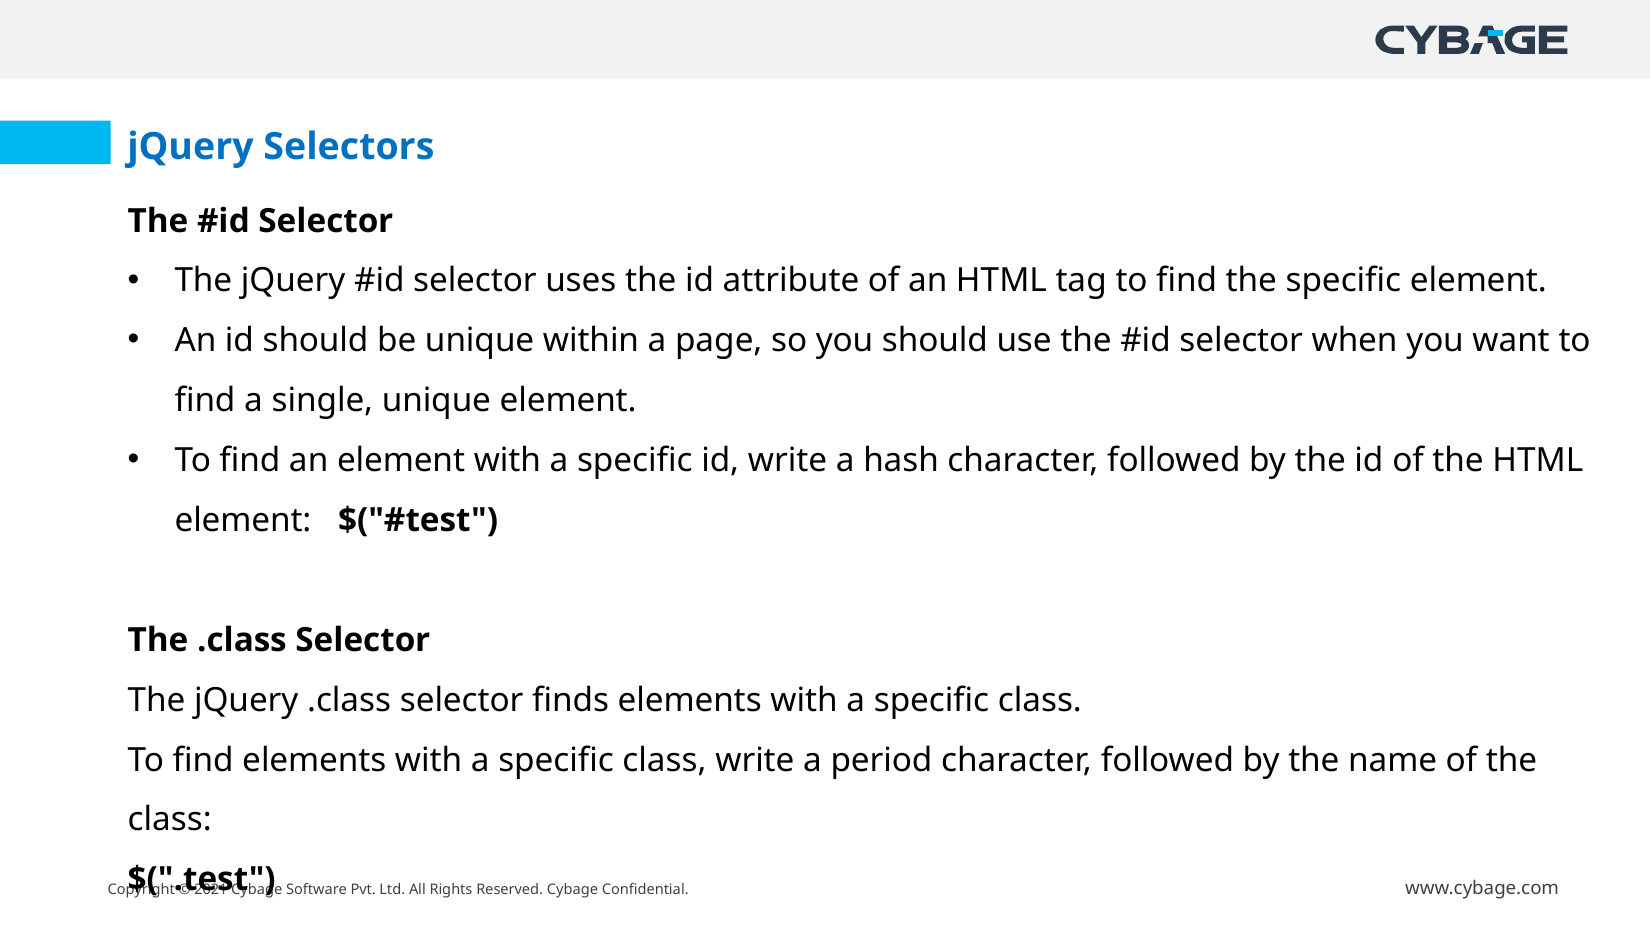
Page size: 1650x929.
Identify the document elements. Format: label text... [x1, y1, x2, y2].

text_box The #id Selector The jQuery #id selector uses the id attribute of an HTML tag to find the specific element. An id should be unique within a page, so you should use the #id selector when you want to find a single, unique element. To find an element with a specific id, write a hash character, followed by the id of the HTML element: $("#test") The .class Selector The jQuery .class selector finds elements with a specific class. To find elements with a specific class, write a period character, followed by the name of the class: $(".test") [111, 170, 1638, 852]
text_box [0, 118, 110, 166]
text_box jQuery Selectors [110, 114, 1075, 190]
